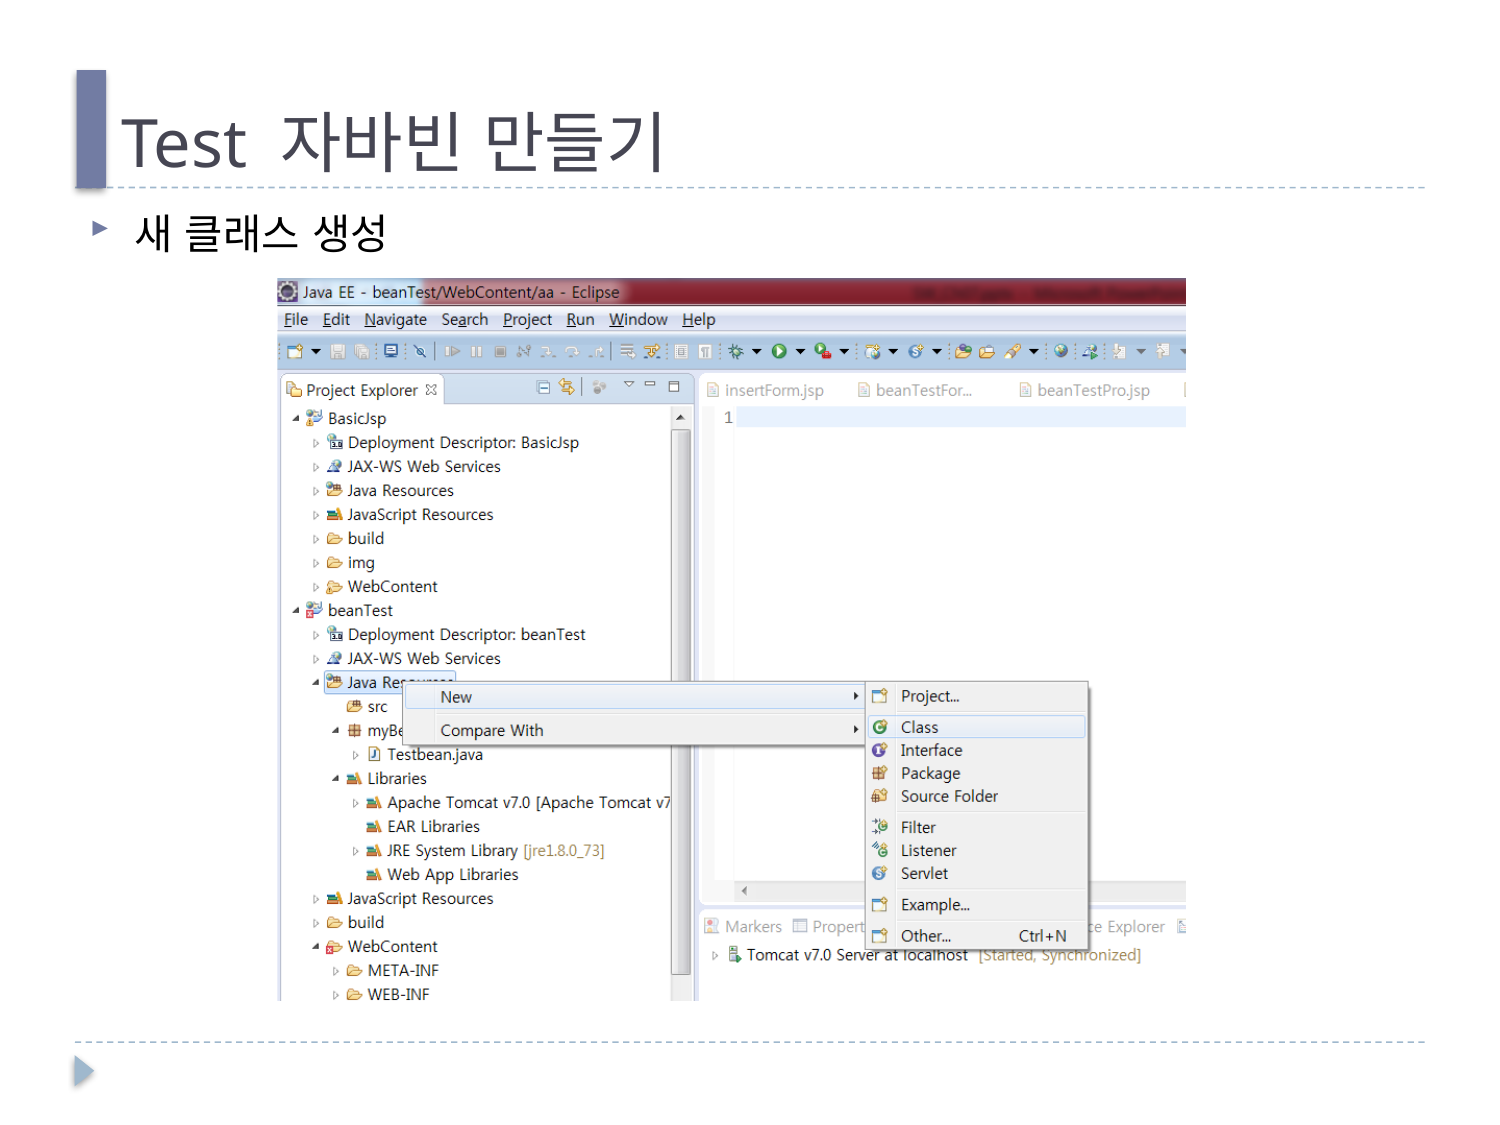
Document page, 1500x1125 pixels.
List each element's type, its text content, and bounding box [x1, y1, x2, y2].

list 새 클래스 생성 [75, 200, 1425, 1010]
title Test 자바빈 만들기 [106, 70, 1425, 189]
picture [277, 278, 1187, 1001]
